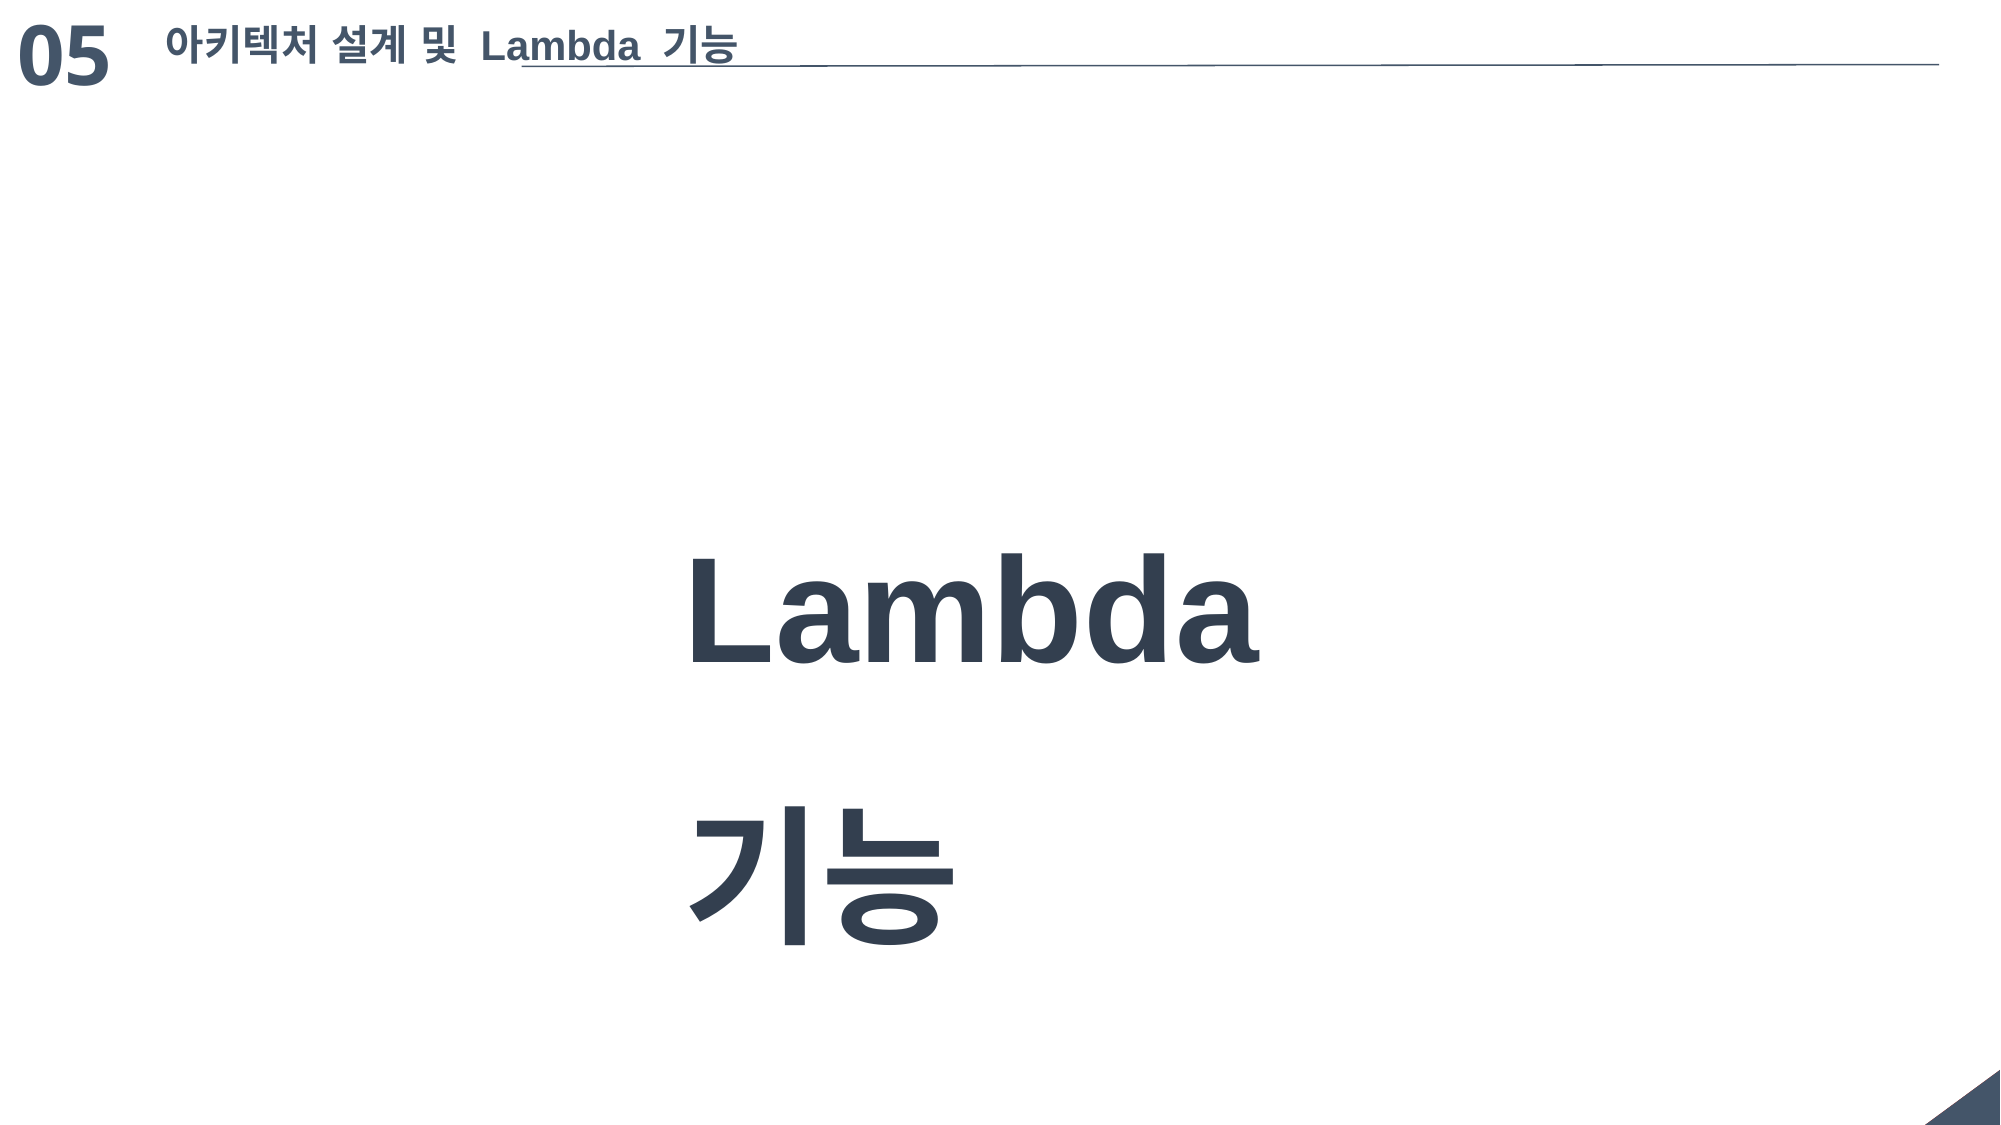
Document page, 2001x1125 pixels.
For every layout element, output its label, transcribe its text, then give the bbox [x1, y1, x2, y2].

text_box 아키텍처 설계 및 Lambda 기능 [151, 10, 755, 76]
text_box 05 [2, 0, 194, 110]
text_box Lambda 기능 [669, 414, 1373, 970]
